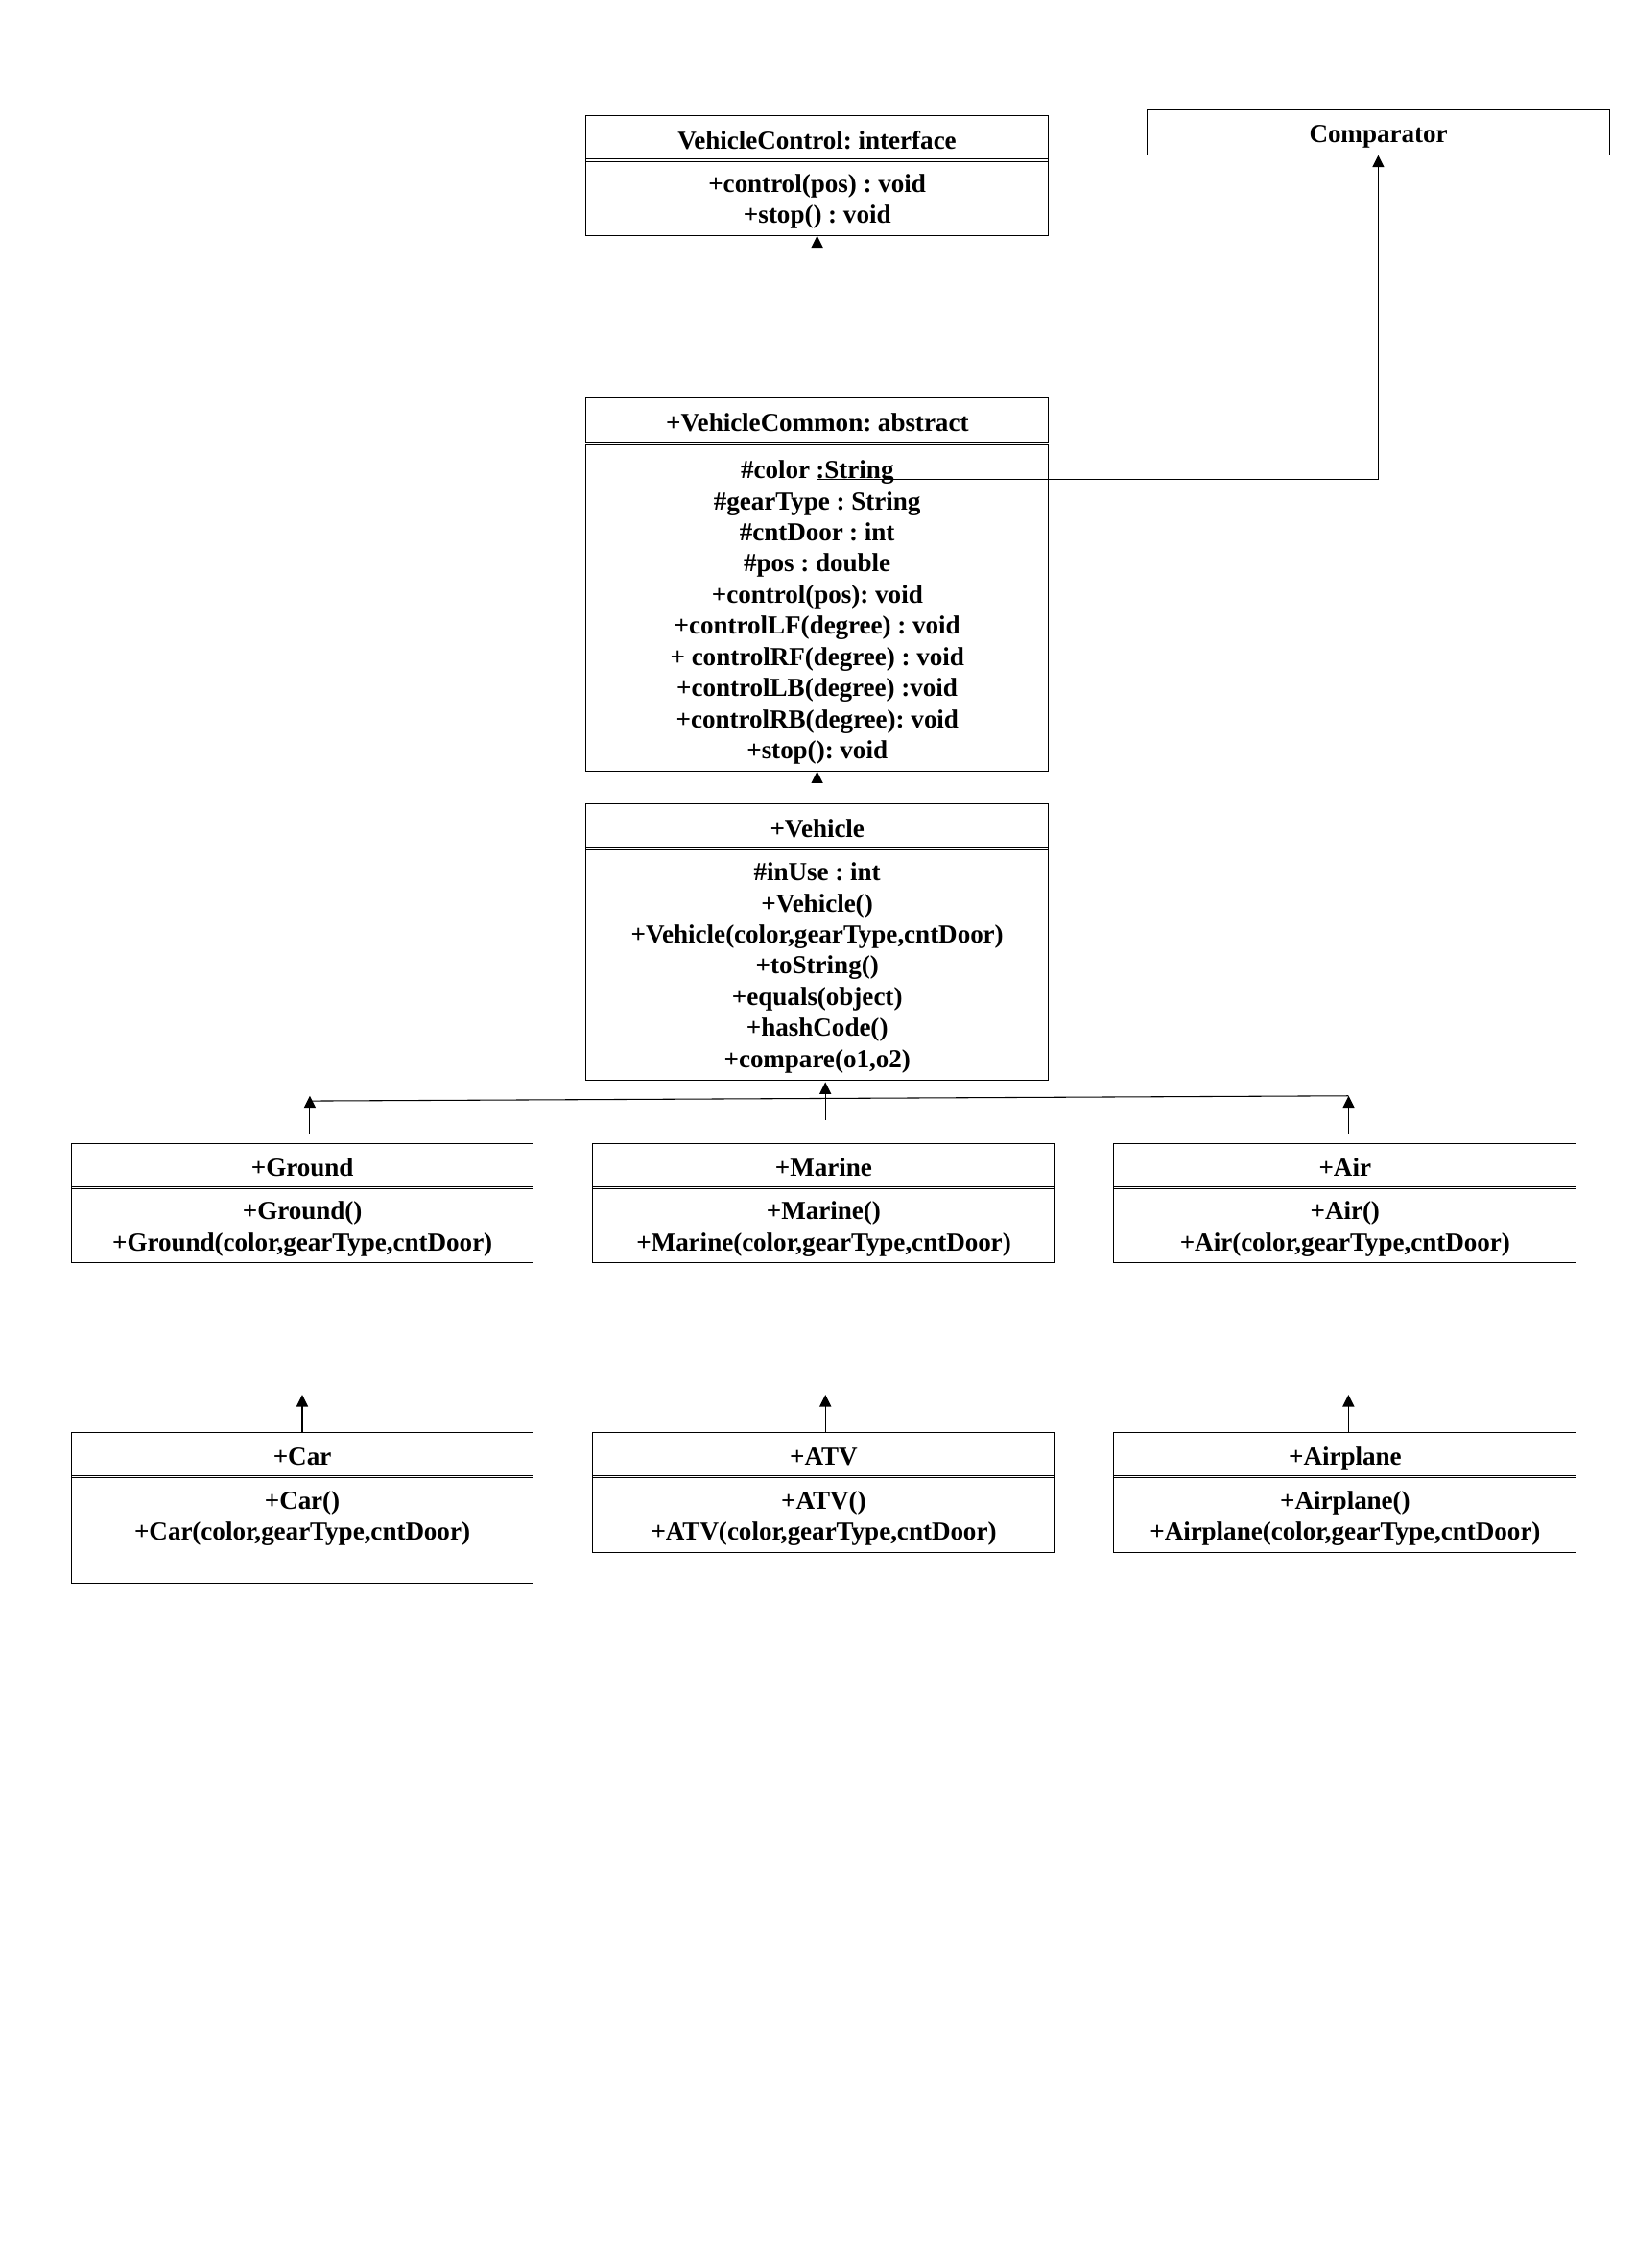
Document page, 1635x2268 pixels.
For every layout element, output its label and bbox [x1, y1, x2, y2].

text_box [71, 109, 1610, 1585]
